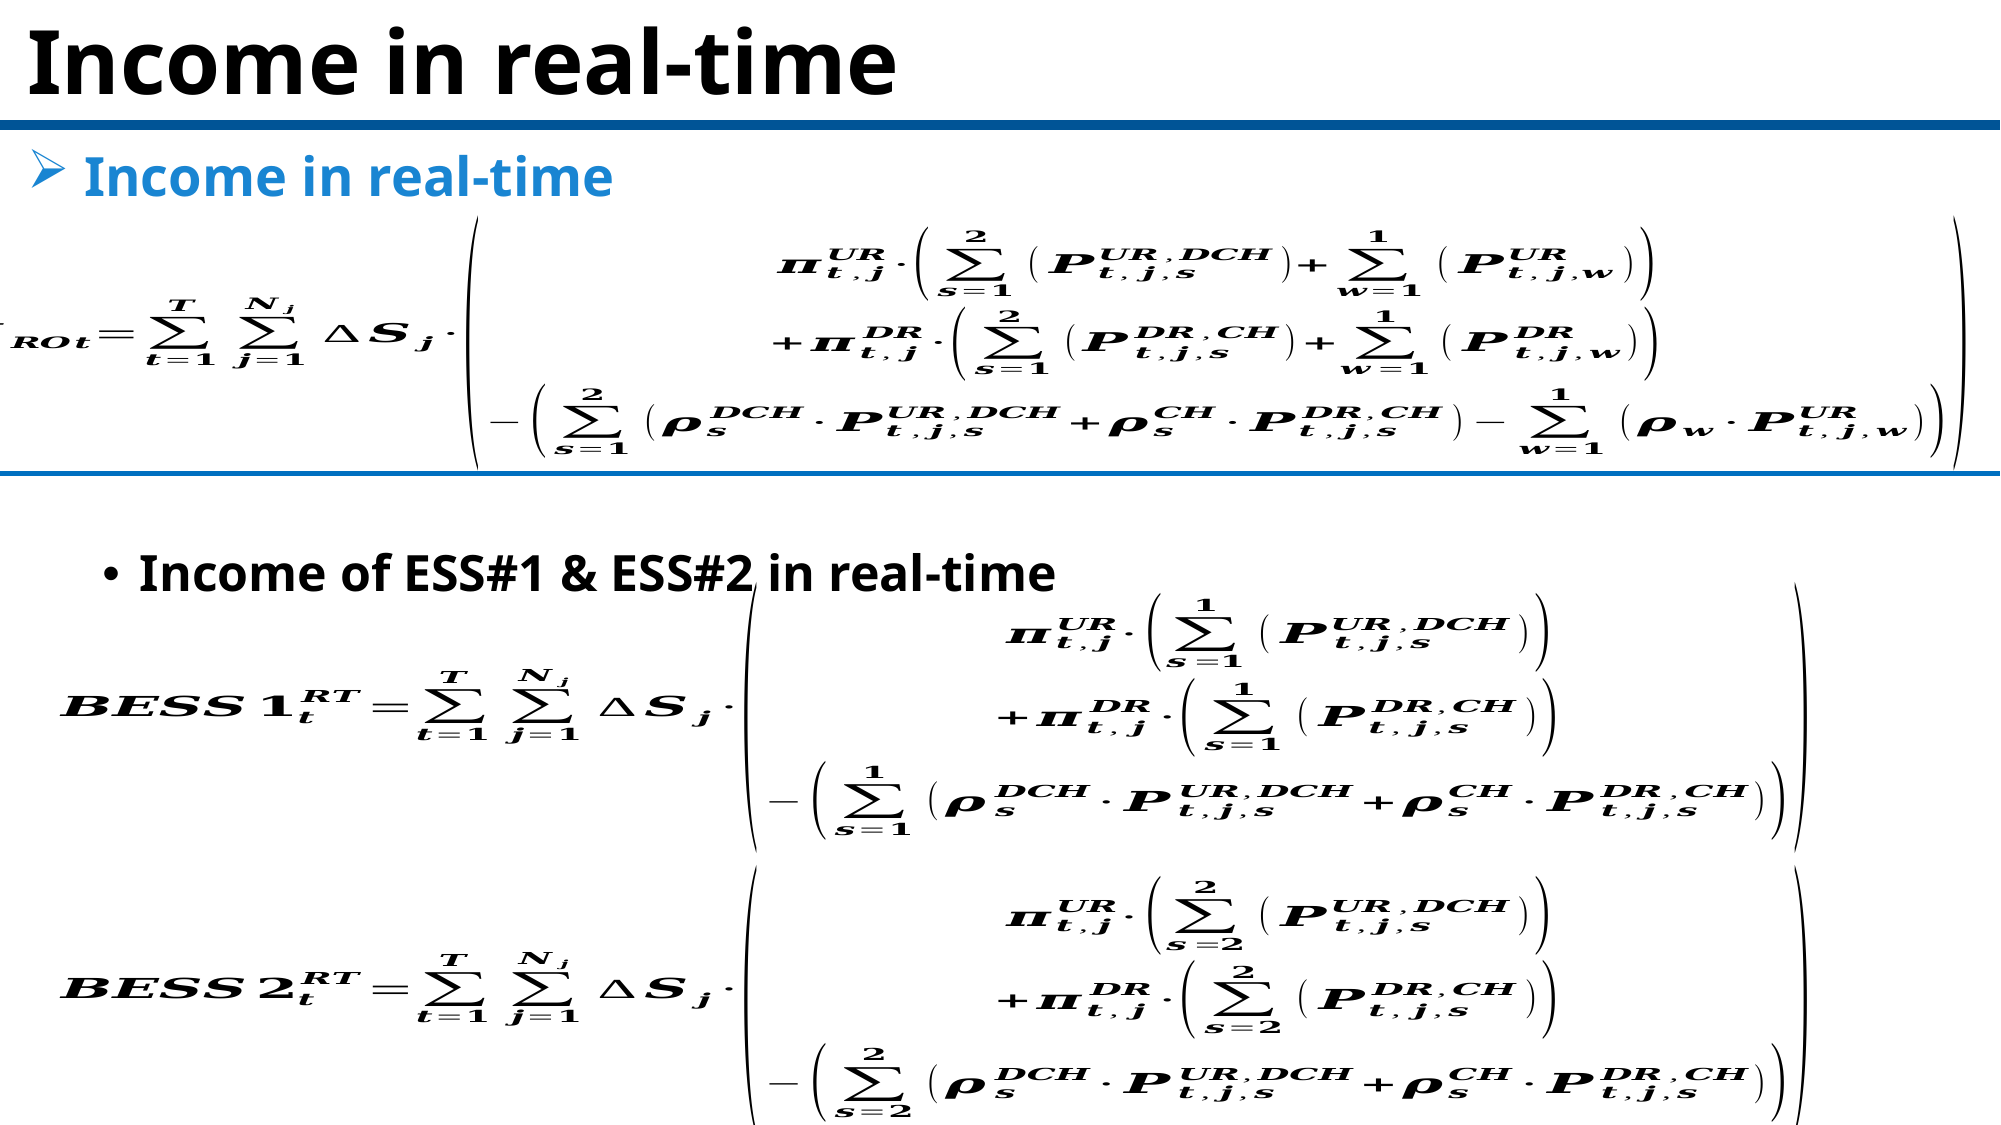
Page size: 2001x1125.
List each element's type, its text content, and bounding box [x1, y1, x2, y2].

list Income in real-time Income of ESS#1 & ESS#2 in real-time [12, 142, 1981, 471]
title Income in real-time [12, 9, 1678, 122]
list Income in real-time Income of ESS#1 & ESS#2 in real-time [12, 476, 1981, 1094]
